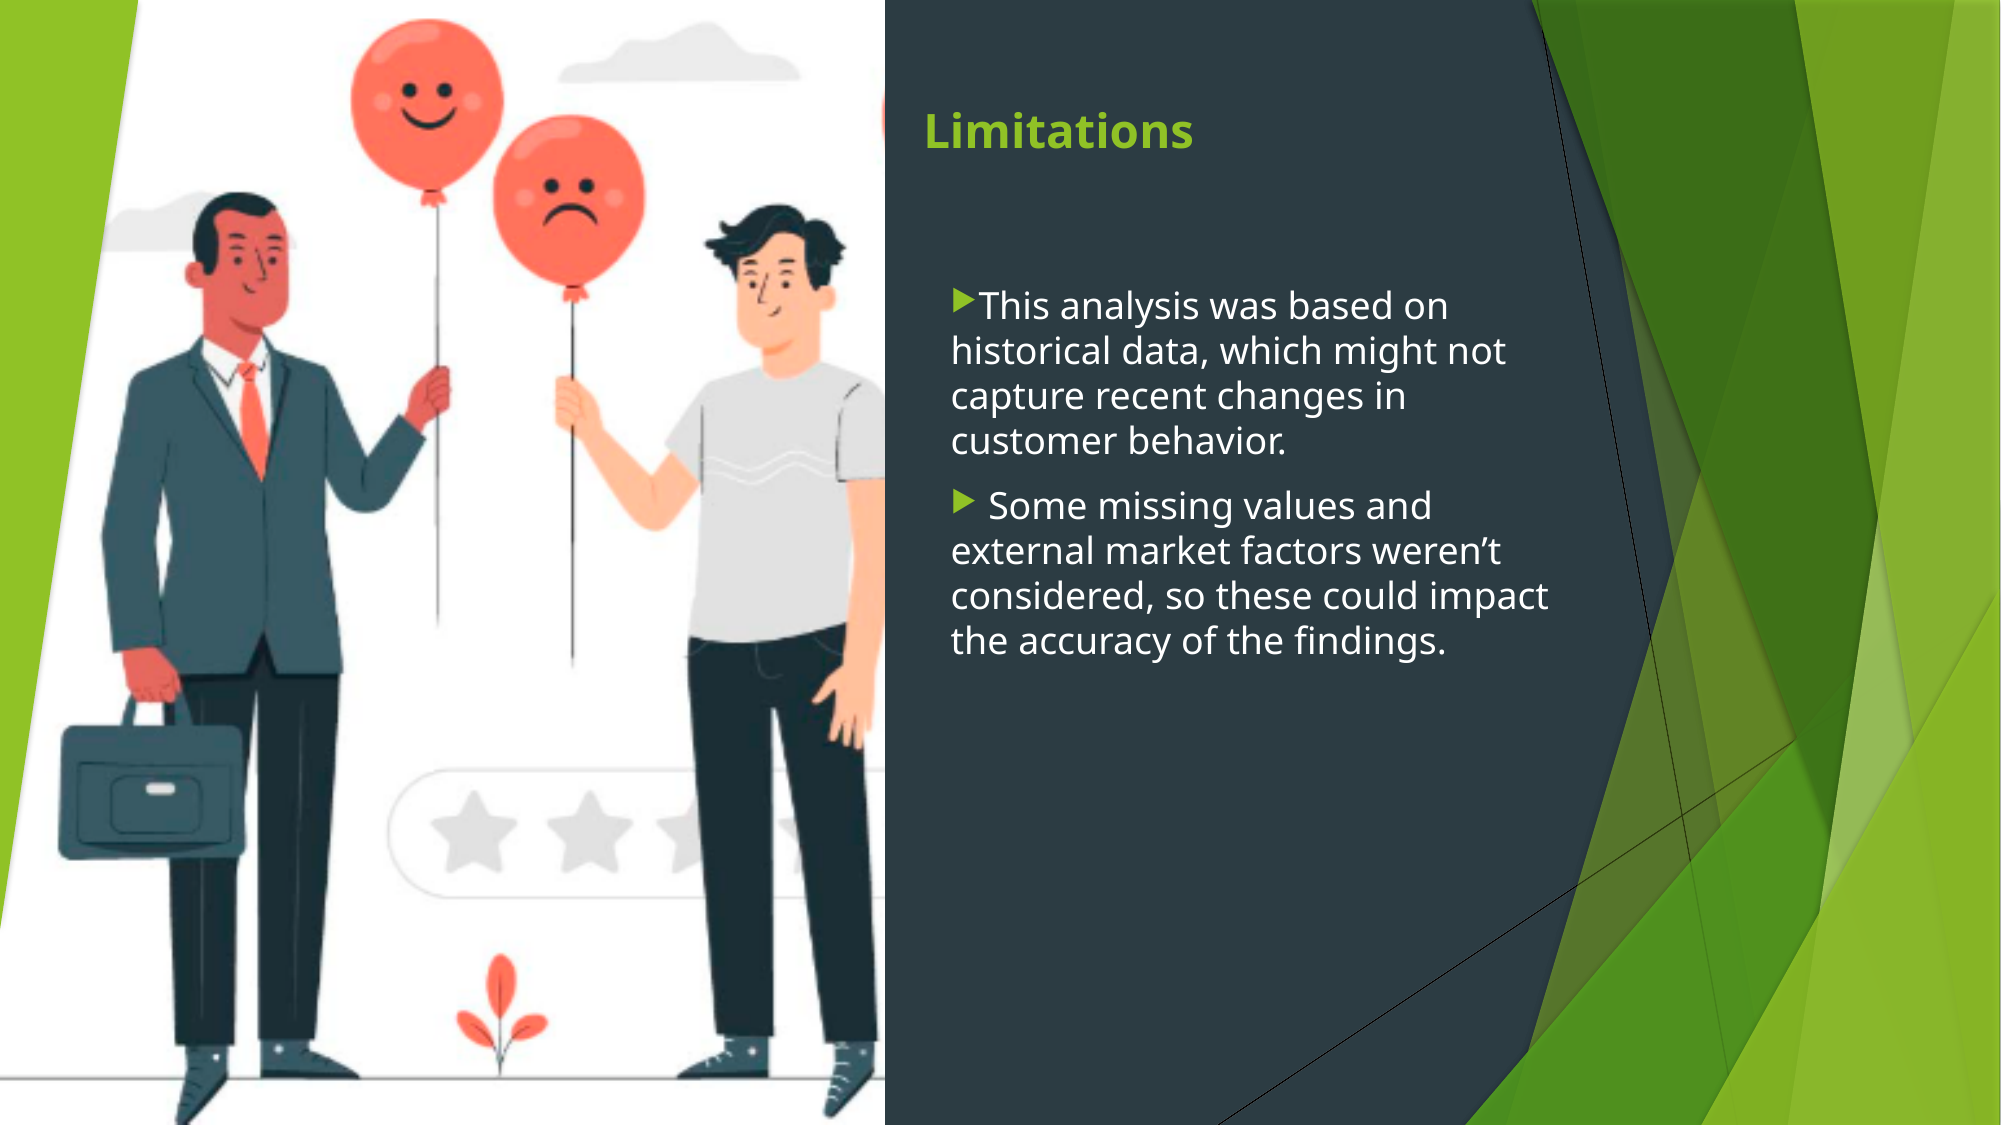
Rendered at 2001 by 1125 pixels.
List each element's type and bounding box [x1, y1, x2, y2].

text_box [887, 0, 2000, 1125]
list [0, 0, 886, 1125]
